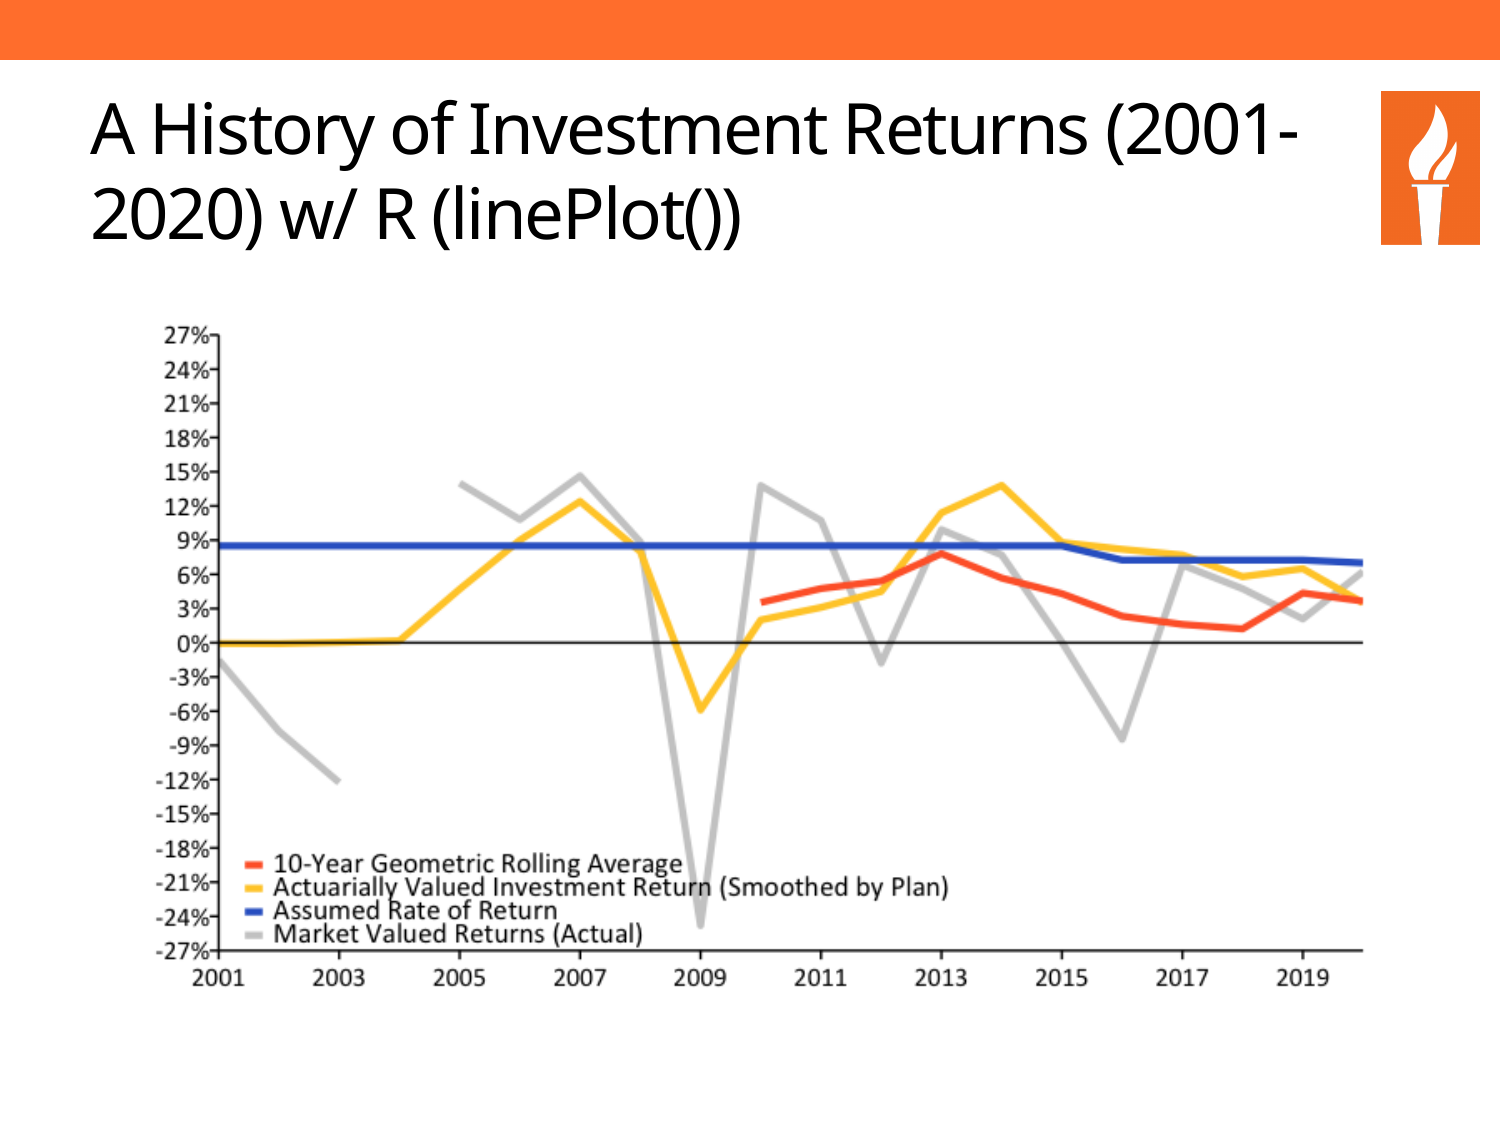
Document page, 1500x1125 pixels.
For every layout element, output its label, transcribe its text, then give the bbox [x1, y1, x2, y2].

title A History of Investment Returns (2001-2020) w/ R (linePlot()) [75, 87, 1366, 250]
picture [110, 262, 1390, 1063]
picture [1381, 91, 1480, 245]
